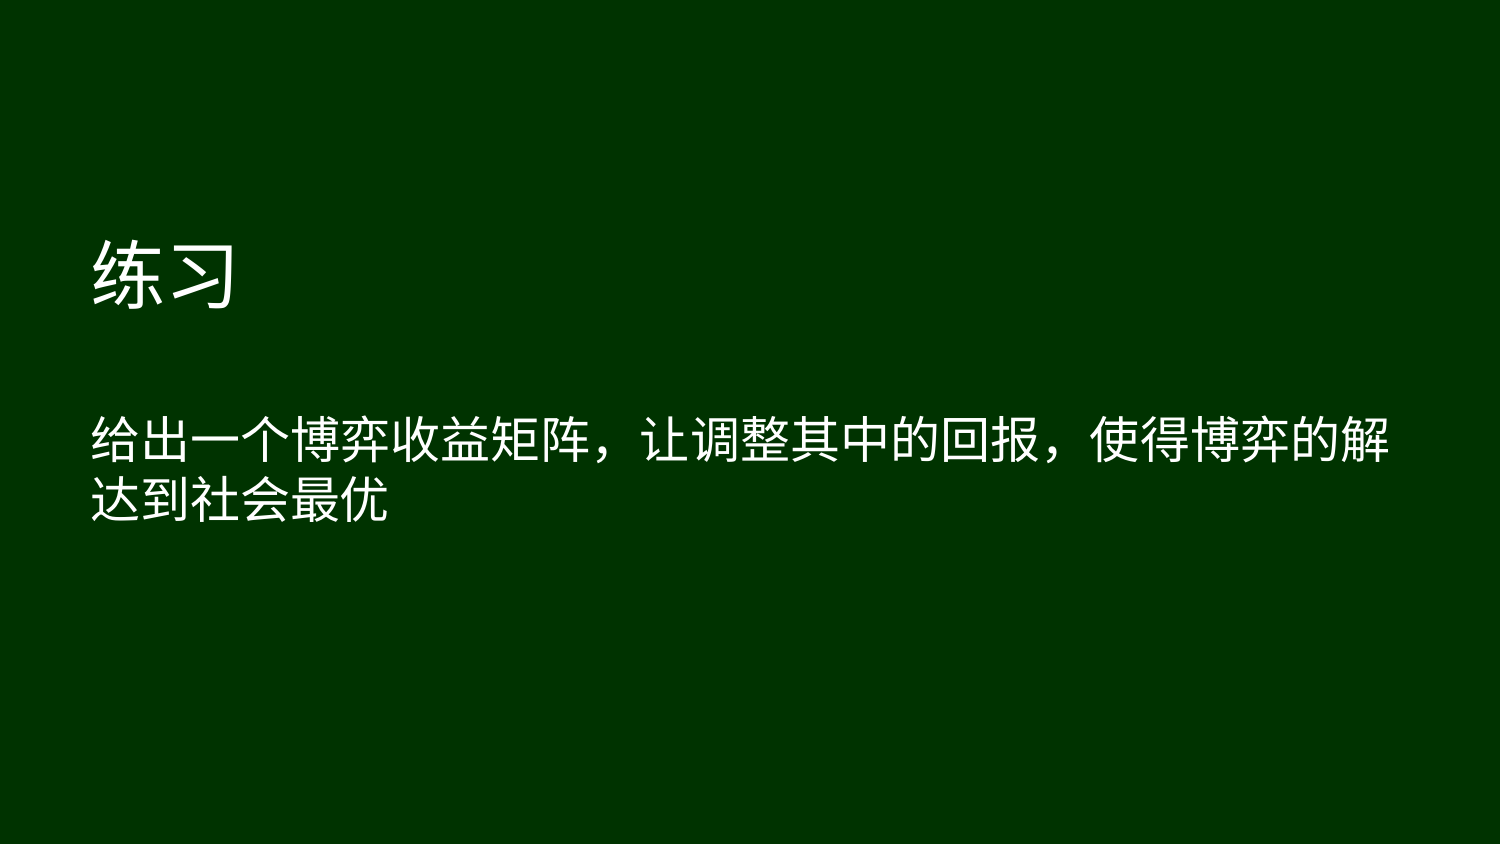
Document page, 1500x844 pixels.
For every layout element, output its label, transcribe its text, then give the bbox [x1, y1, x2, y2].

title 练习 给出一个博弈收益矩阵，让调整其中的回报，使得博弈的解达到社会最优 [75, 159, 1425, 598]
